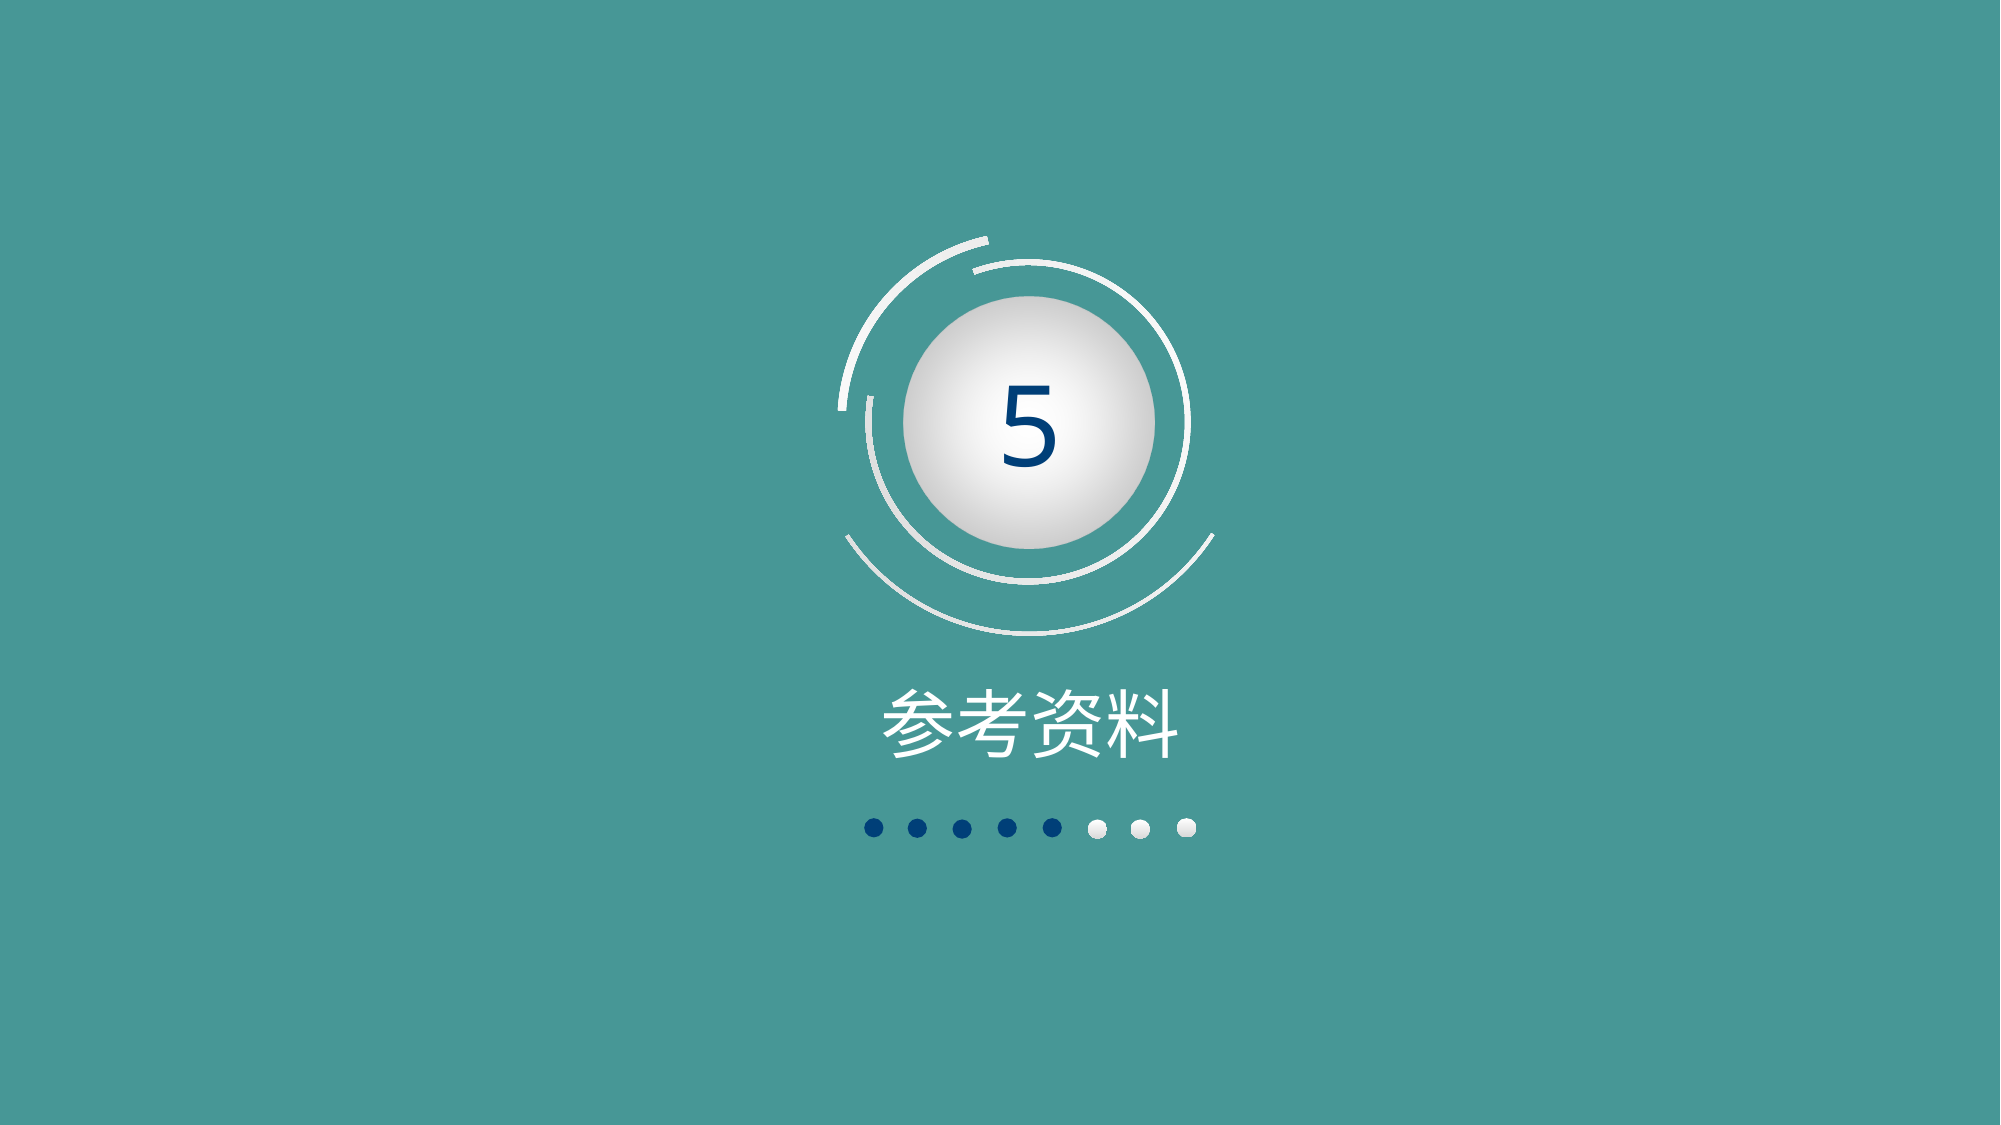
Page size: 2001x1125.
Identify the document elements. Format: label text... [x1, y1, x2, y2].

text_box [902, 296, 1156, 550]
text_box [1130, 819, 1150, 839]
text_box [864, 818, 884, 838]
text_box [845, 533, 1215, 636]
text_box [837, 236, 989, 411]
text_box [907, 818, 927, 838]
text_box [1176, 818, 1197, 838]
text_box [1042, 818, 1062, 838]
text_box [1159, 325, 1191, 519]
text_box [941, 559, 1116, 585]
text_box [1087, 819, 1108, 839]
text_box [952, 819, 972, 839]
text_box 参考资料 [758, 669, 1302, 775]
text_box [865, 395, 897, 518]
text_box [997, 818, 1017, 838]
text_box [972, 259, 1130, 295]
text_box [0, 0, 2000, 1125]
